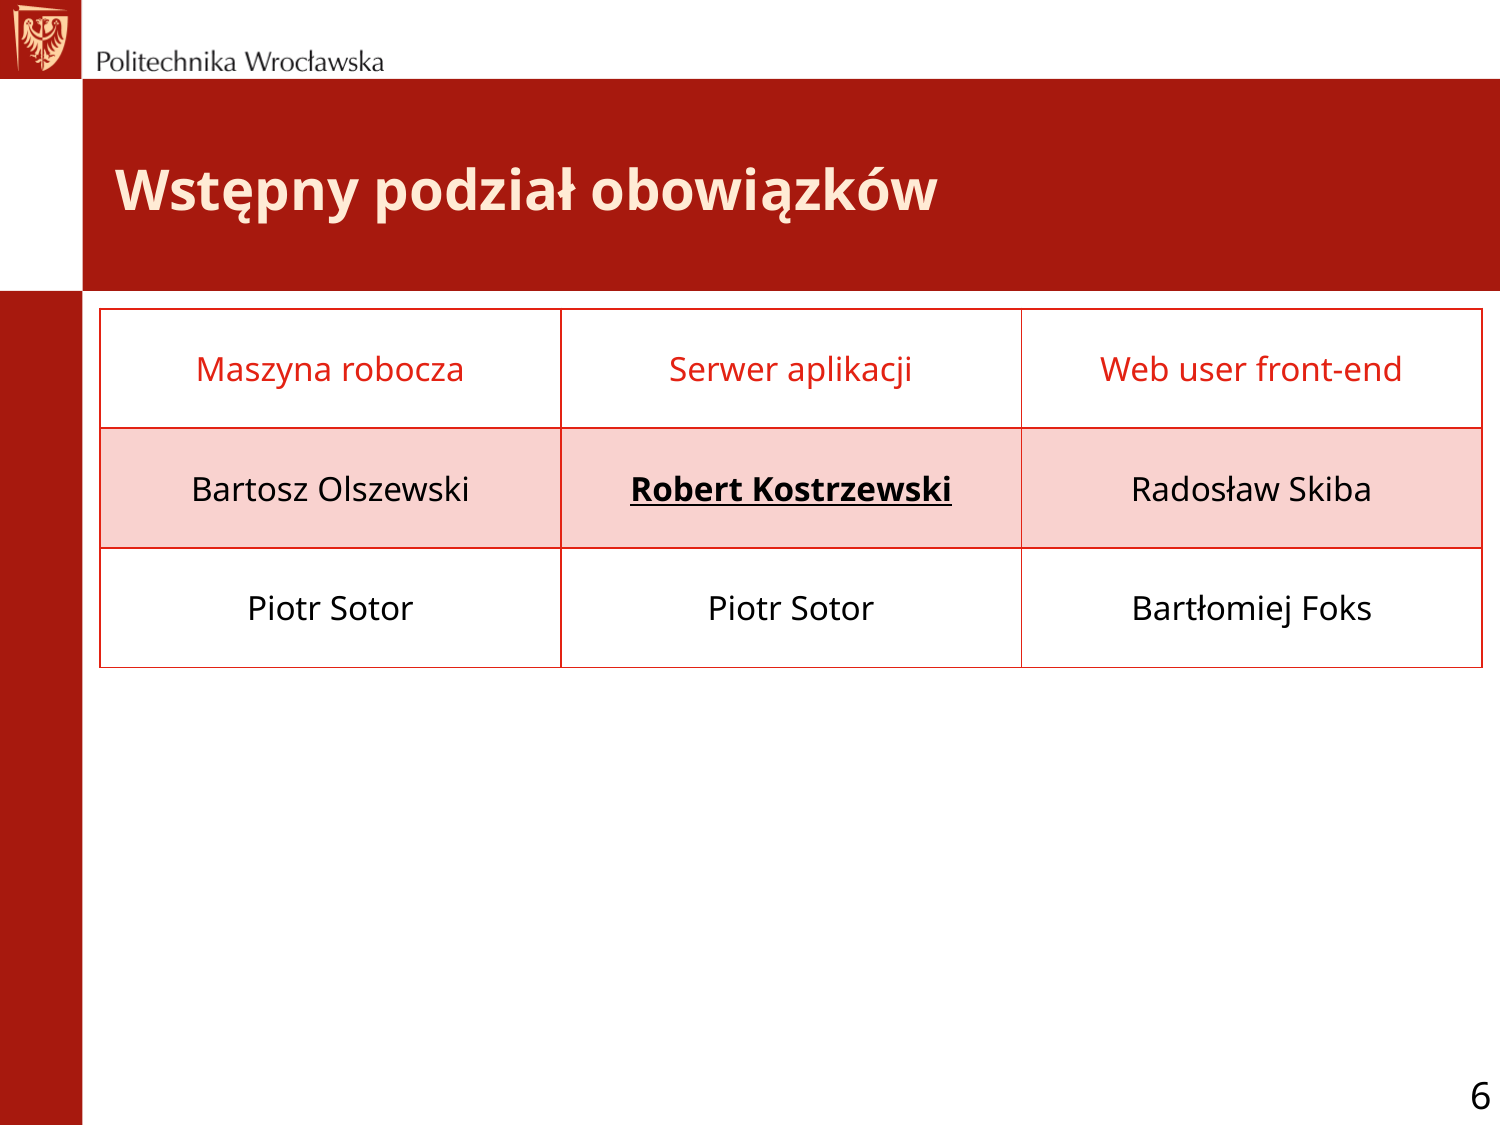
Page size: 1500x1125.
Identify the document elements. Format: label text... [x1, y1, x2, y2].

table_header Maszyna robocza [101, 310, 560, 427]
table_cell Piotr Sotor [562, 549, 1021, 667]
table_cell Radosław Skiba [1022, 429, 1481, 547]
text_box 6 [1455, 1064, 1500, 1125]
title Wstępny podział obowiązków [100, 103, 1483, 274]
picture [0, 0, 384, 79]
table_cell Bartosz Olszewski [101, 429, 560, 547]
table_header Web user front-end [1022, 310, 1481, 427]
table_cell Bartłomiej Foks [1022, 549, 1481, 667]
table_cell Piotr Sotor [101, 549, 560, 667]
table_cell Robert Kostrzewski [562, 429, 1021, 547]
table_header Serwer aplikacji [562, 310, 1021, 427]
